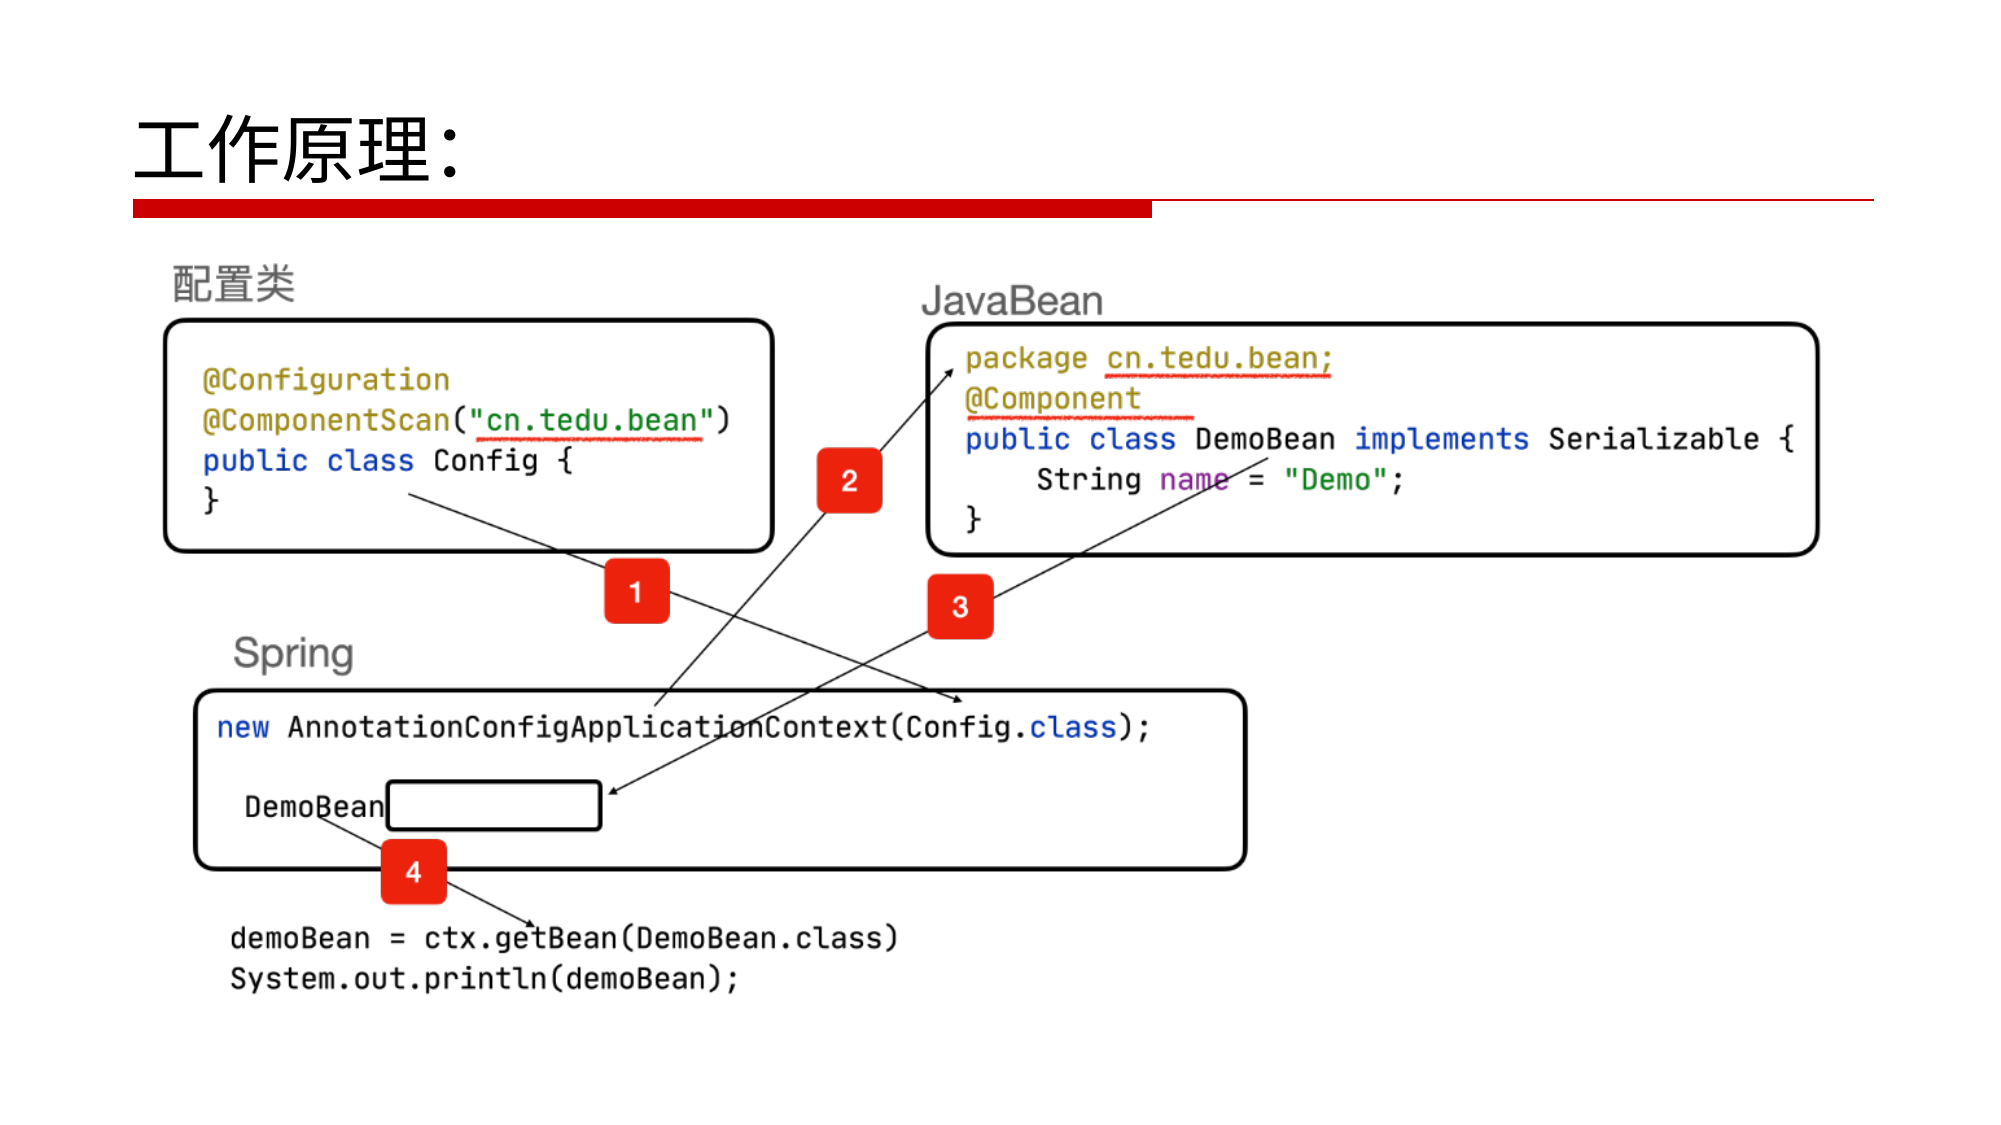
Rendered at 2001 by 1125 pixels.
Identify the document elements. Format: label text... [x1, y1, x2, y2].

title 工作原理： [116, 0, 1867, 200]
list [162, 249, 1821, 1000]
